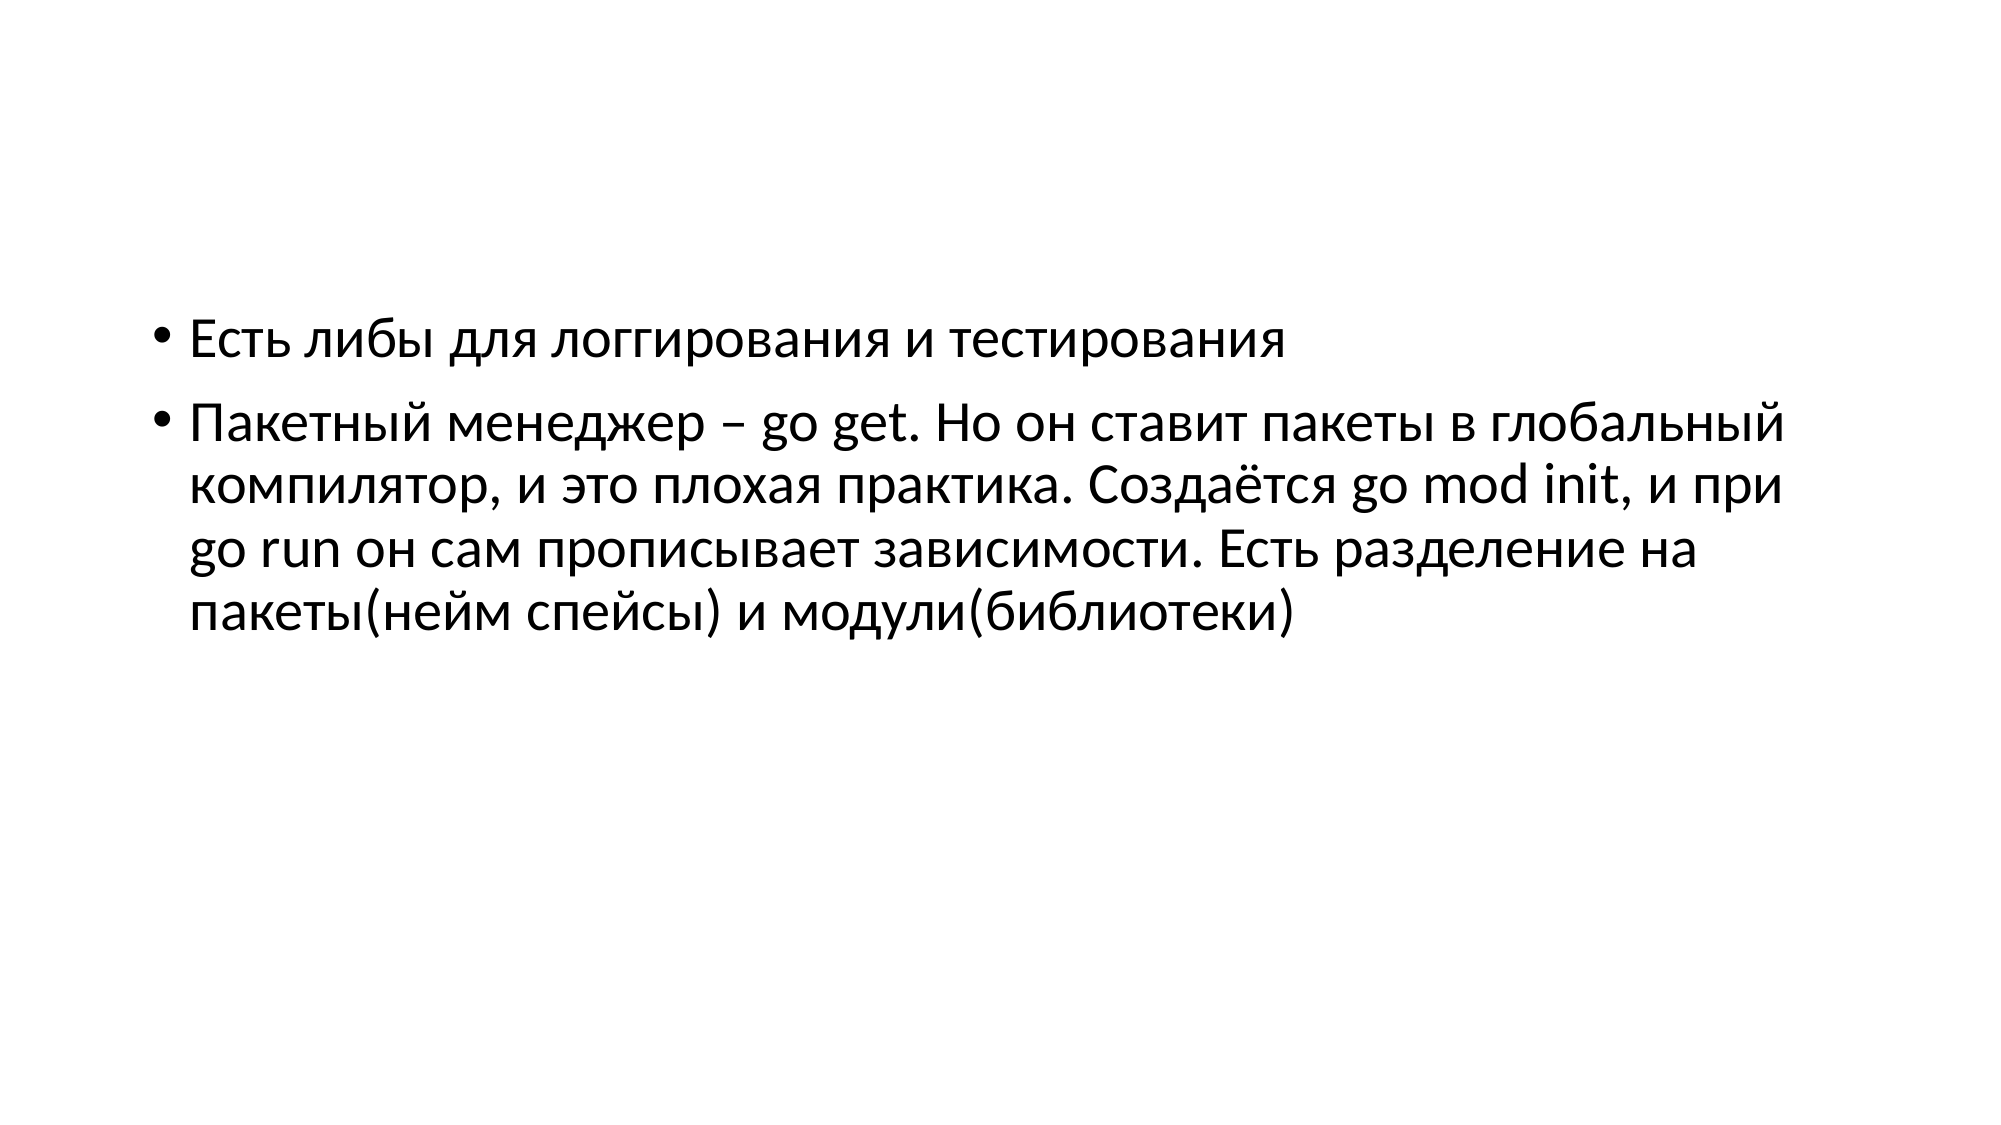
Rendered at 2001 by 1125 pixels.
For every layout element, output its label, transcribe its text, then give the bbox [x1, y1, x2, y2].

list Есть либы для логгирования и тестирования Пакетный менеджер – go get. Но он ставит пакеты в глобальный компилятор, и это плохая практика. Создаётся go mod init, и при go run он сам прописывает зависимости. Есть разделение на пакеты(нейм спейсы) и модули(библиотеки) [137, 299, 1863, 1014]
